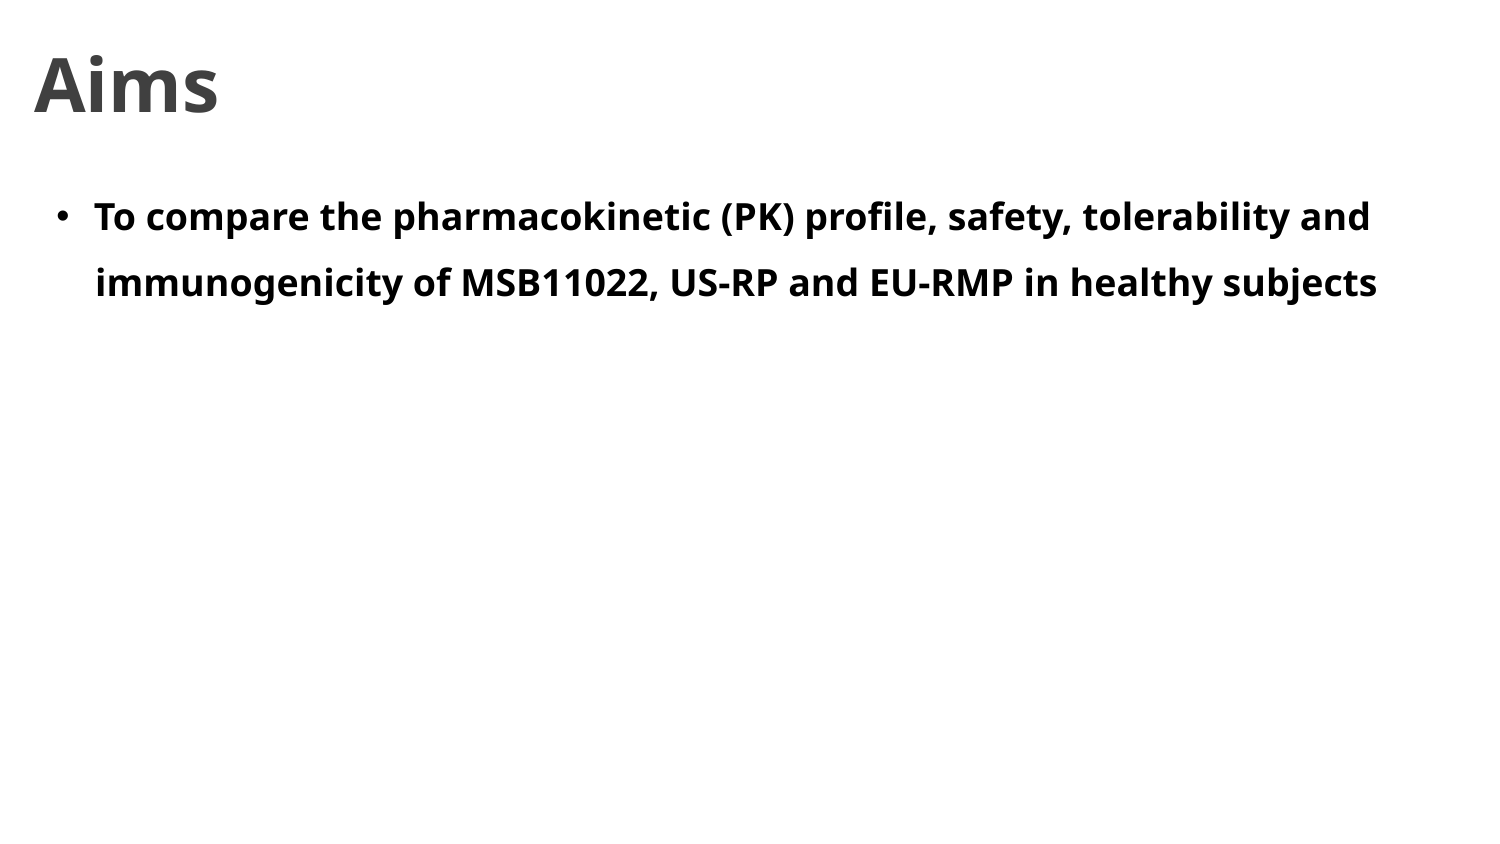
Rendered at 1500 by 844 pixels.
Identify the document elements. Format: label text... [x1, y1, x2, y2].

text_box To compare the pharmacokinetic (PK) profile, safety, tolerability and immunogenicity of MSB11022, US-RP and EU-RMP in healthy subjects [41, 185, 1424, 741]
title Aims [0, 26, 1500, 139]
